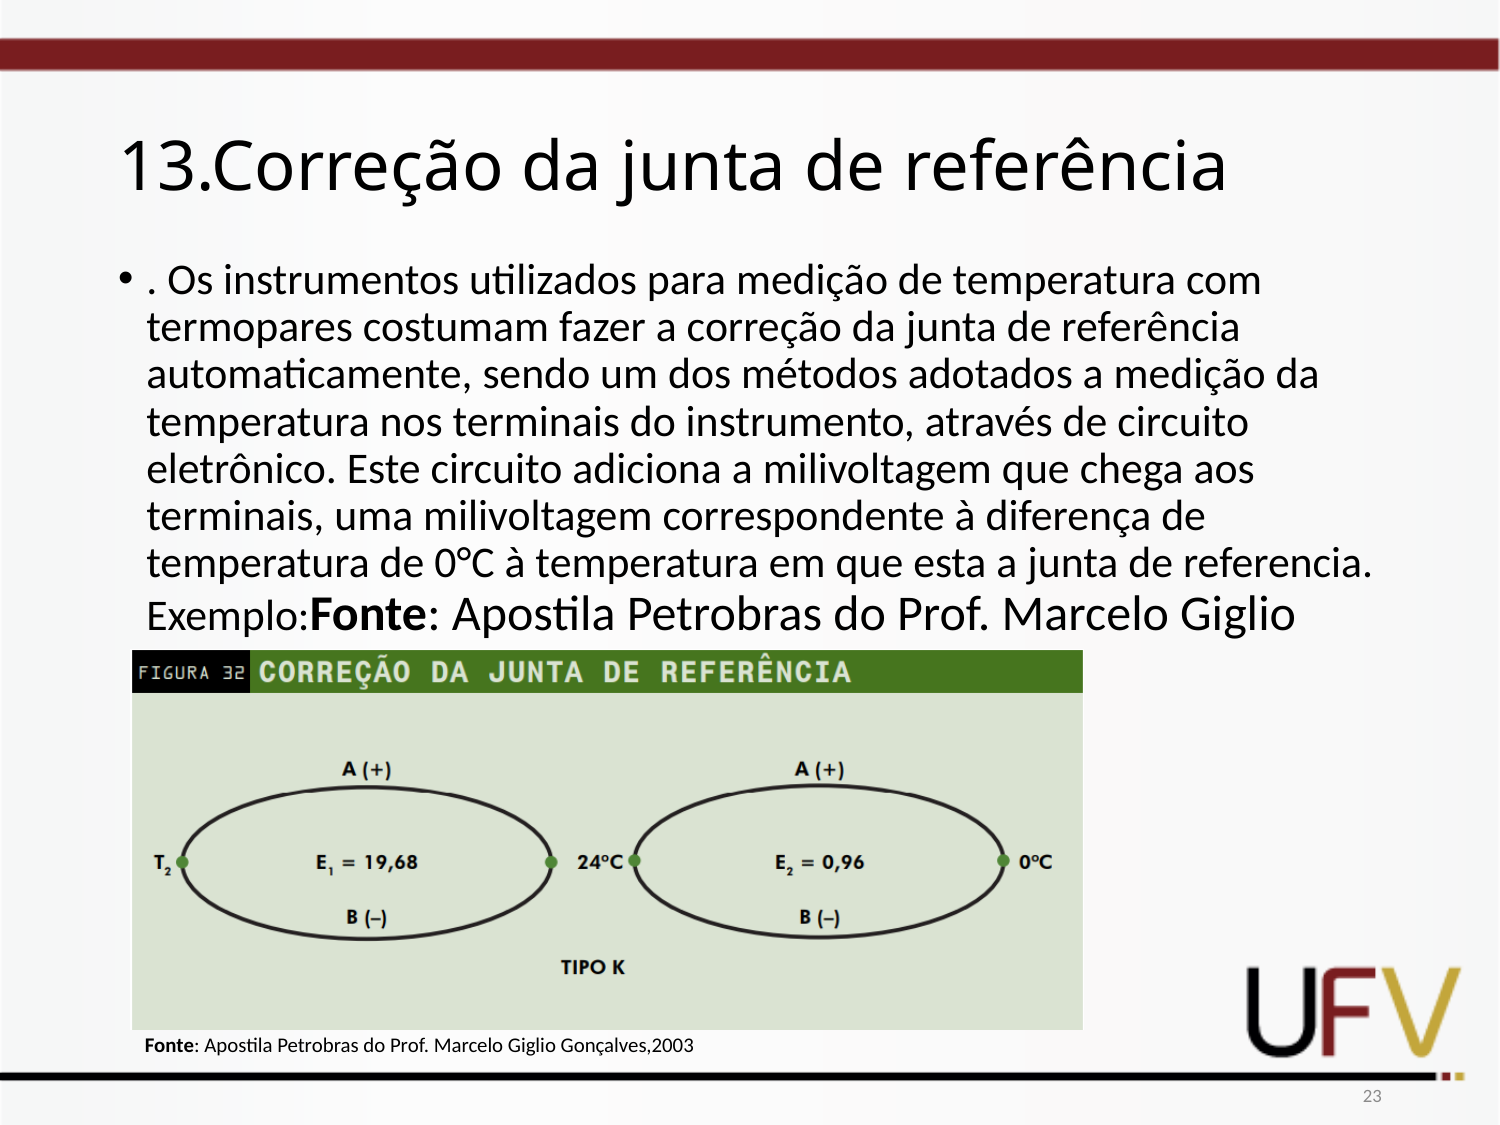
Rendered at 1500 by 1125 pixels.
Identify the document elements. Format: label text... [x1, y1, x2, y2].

text_box Fonte: Apostila Petrobras do Prof. Marcelo Giglio Gonçalves,2003 [130, 1030, 881, 1065]
picture [0, 0, 1500, 1125]
list . Os instrumentos utilizados para medição de temperatura com termopares costumam fazer a correção da junta de referência automaticamente, sendo um dos métodos adotados a medição da temperatura nos terminais do instrumento, através de circuito eletrônico. Este circuito adiciona a milivoltagem que chega aos terminais, uma milivoltagem correspondente à diferença de temperatura de 0°C à temperatura em que esta a junta de referencia. Exemplo:Fonte: Apostila Petrobras do Prof. Marcelo Giglio Gonçalves,2003 [103, 248, 1397, 963]
title 13.Correção da junta de referência [103, 59, 1397, 248]
slide_number 23 [1059, 1065, 1397, 1125]
